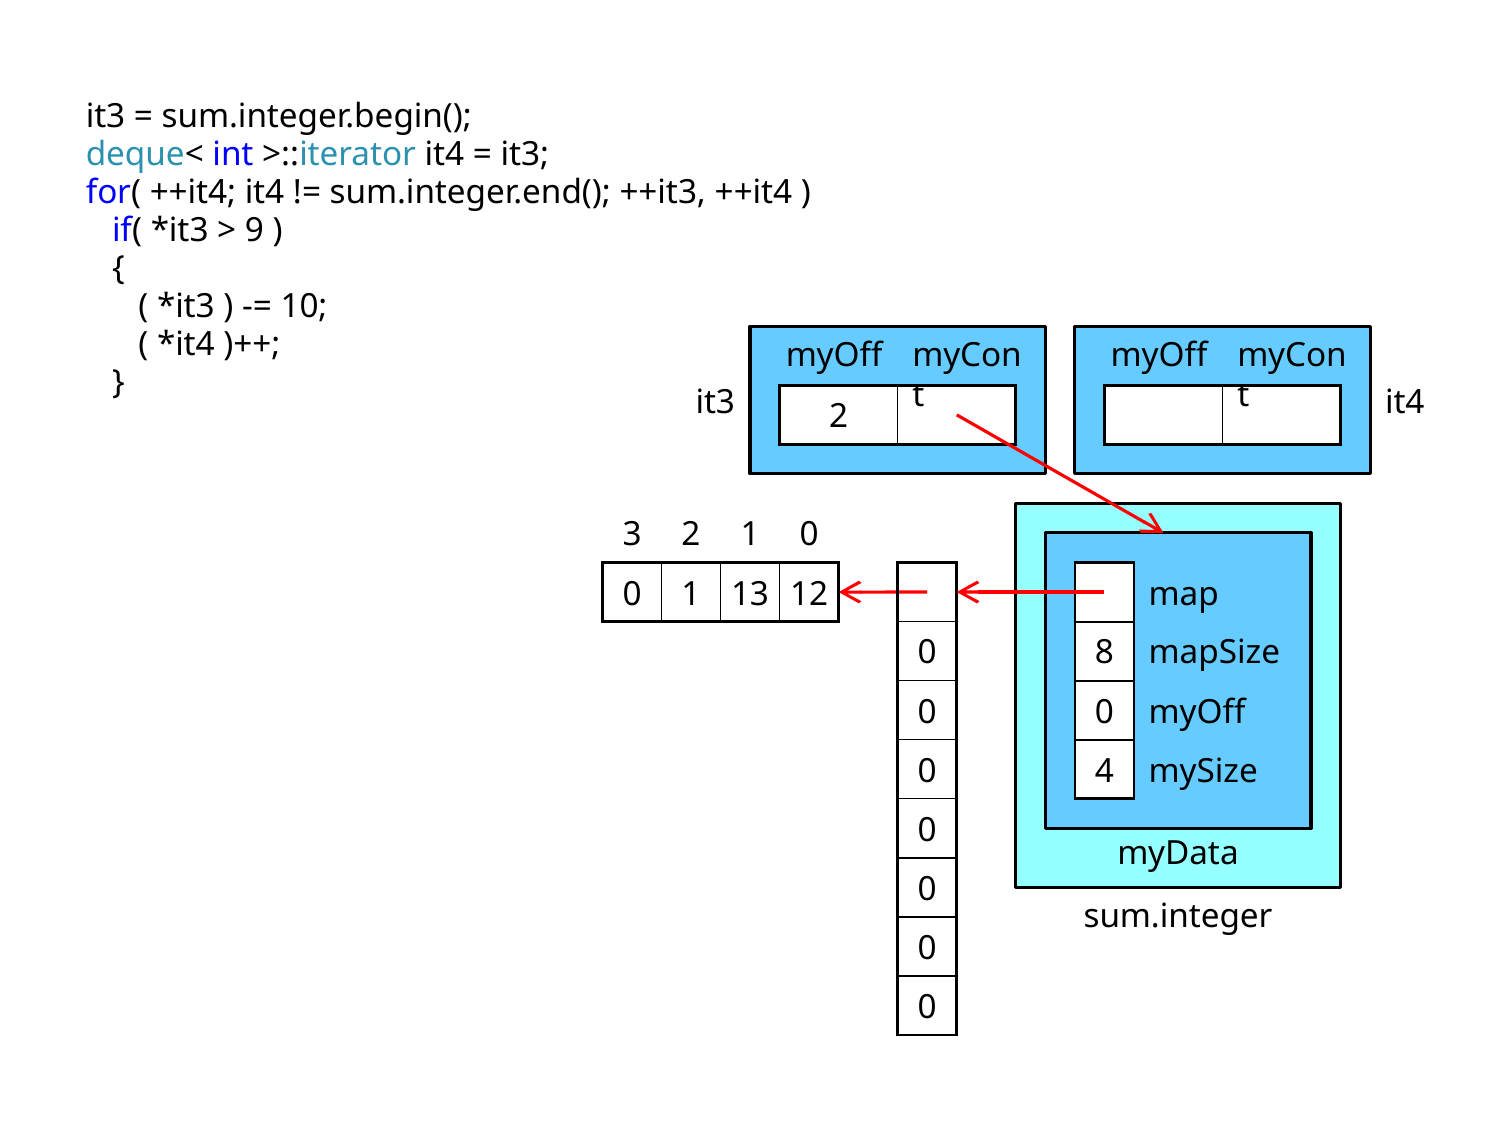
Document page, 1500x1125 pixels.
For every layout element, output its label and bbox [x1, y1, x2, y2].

table_cell [899, 977, 955, 1034]
table_header [898, 387, 1014, 443]
table_cell [721, 564, 779, 620]
table_header [1223, 387, 1339, 443]
table_header [1106, 387, 1222, 443]
table_cell [899, 740, 955, 798]
table_cell [1135, 622, 1311, 799]
text_box [1074, 326, 1459, 474]
list [70, 90, 1164, 415]
table_header [781, 387, 897, 443]
table_cell [899, 918, 955, 975]
table_header [1076, 564, 1133, 621]
table_header [1135, 563, 1311, 622]
table_cell [662, 564, 720, 620]
table_cell [780, 564, 837, 620]
table_cell [899, 622, 955, 680]
table_cell [899, 681, 955, 739]
table_cell [899, 859, 955, 916]
table_cell [1076, 741, 1133, 797]
table_cell [604, 564, 661, 620]
table_cell [1076, 623, 1133, 680]
table_cell [1076, 682, 1133, 739]
table_cell [899, 799, 955, 857]
text_box [840, 580, 896, 604]
table_header [602, 503, 839, 561]
table_header [899, 564, 955, 621]
text_box [661, 326, 1341, 947]
